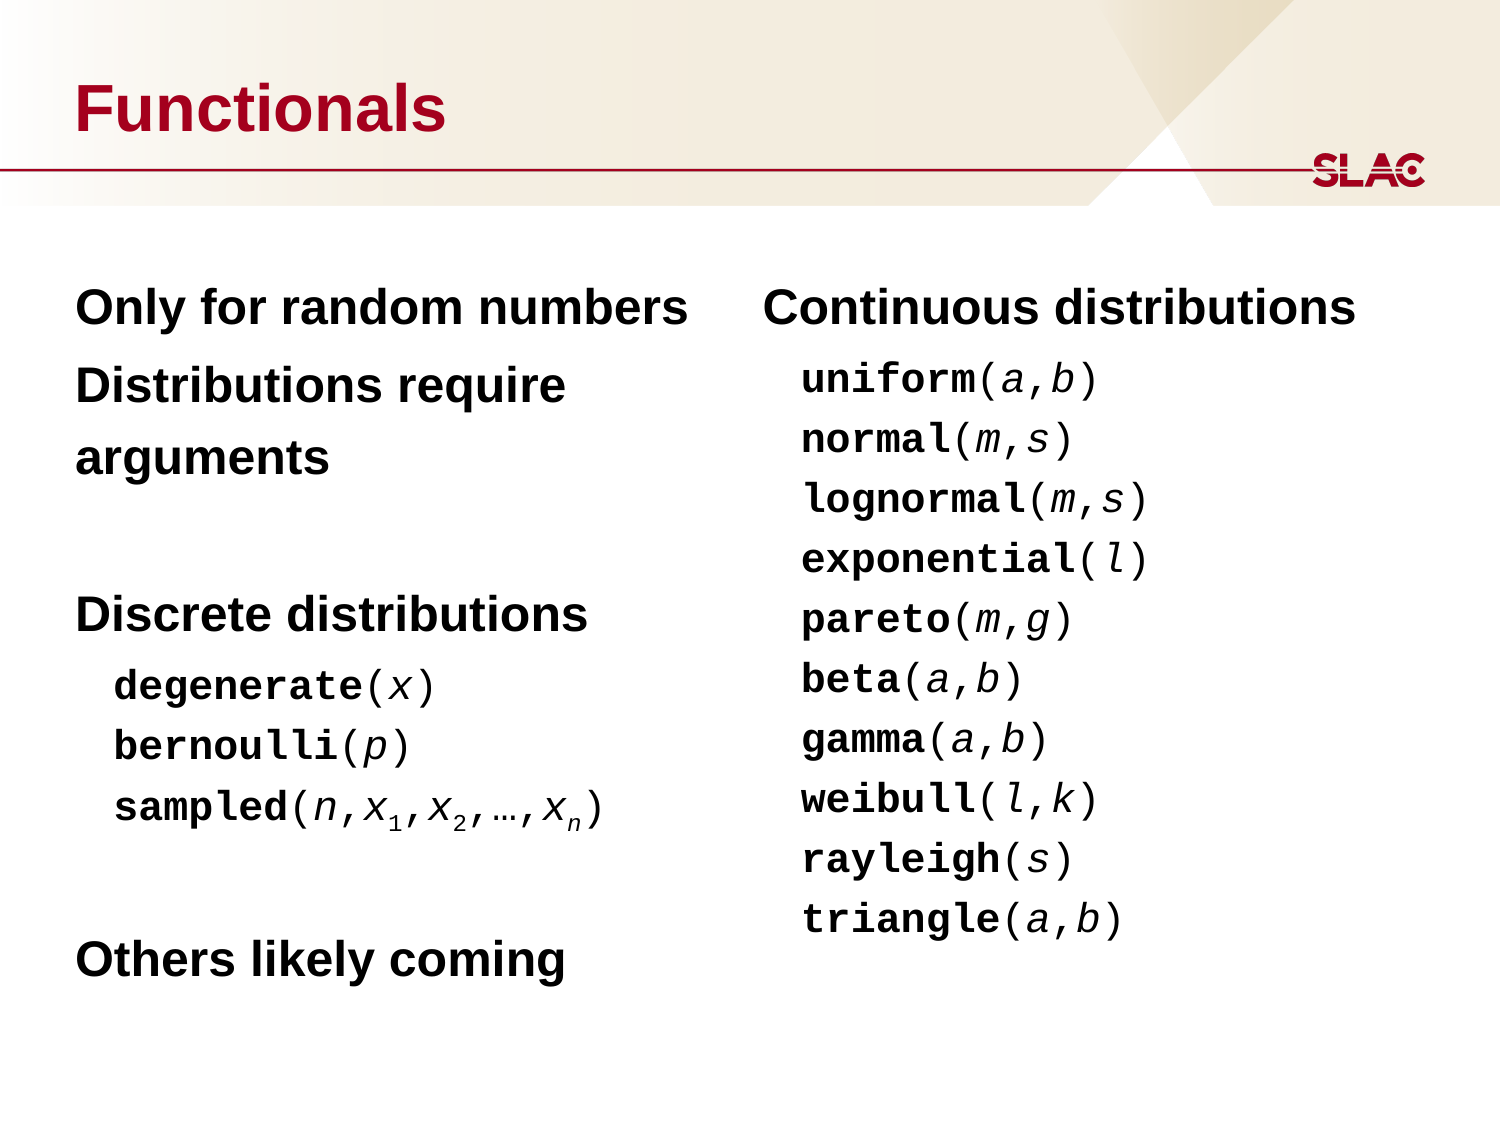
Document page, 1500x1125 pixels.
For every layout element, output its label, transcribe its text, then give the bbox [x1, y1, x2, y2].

title Functionals [74, 21, 1404, 145]
list Continuous distributions uniform(a,b) normal(m,s) lognormal(m,s) exponential(l) pareto(m,g) beta(a,b) gamma(a,b) weibull(l,k) rayleigh(s) triangle(a,b) [762, 262, 1425, 1005]
list Only for random numbers Distributions require arguments Discrete distributions degenerate(x) bernoulli(p) sampled(n,x1,x2,…,xn) Others likely coming [75, 262, 738, 1005]
picture [0, 0, 1500, 206]
